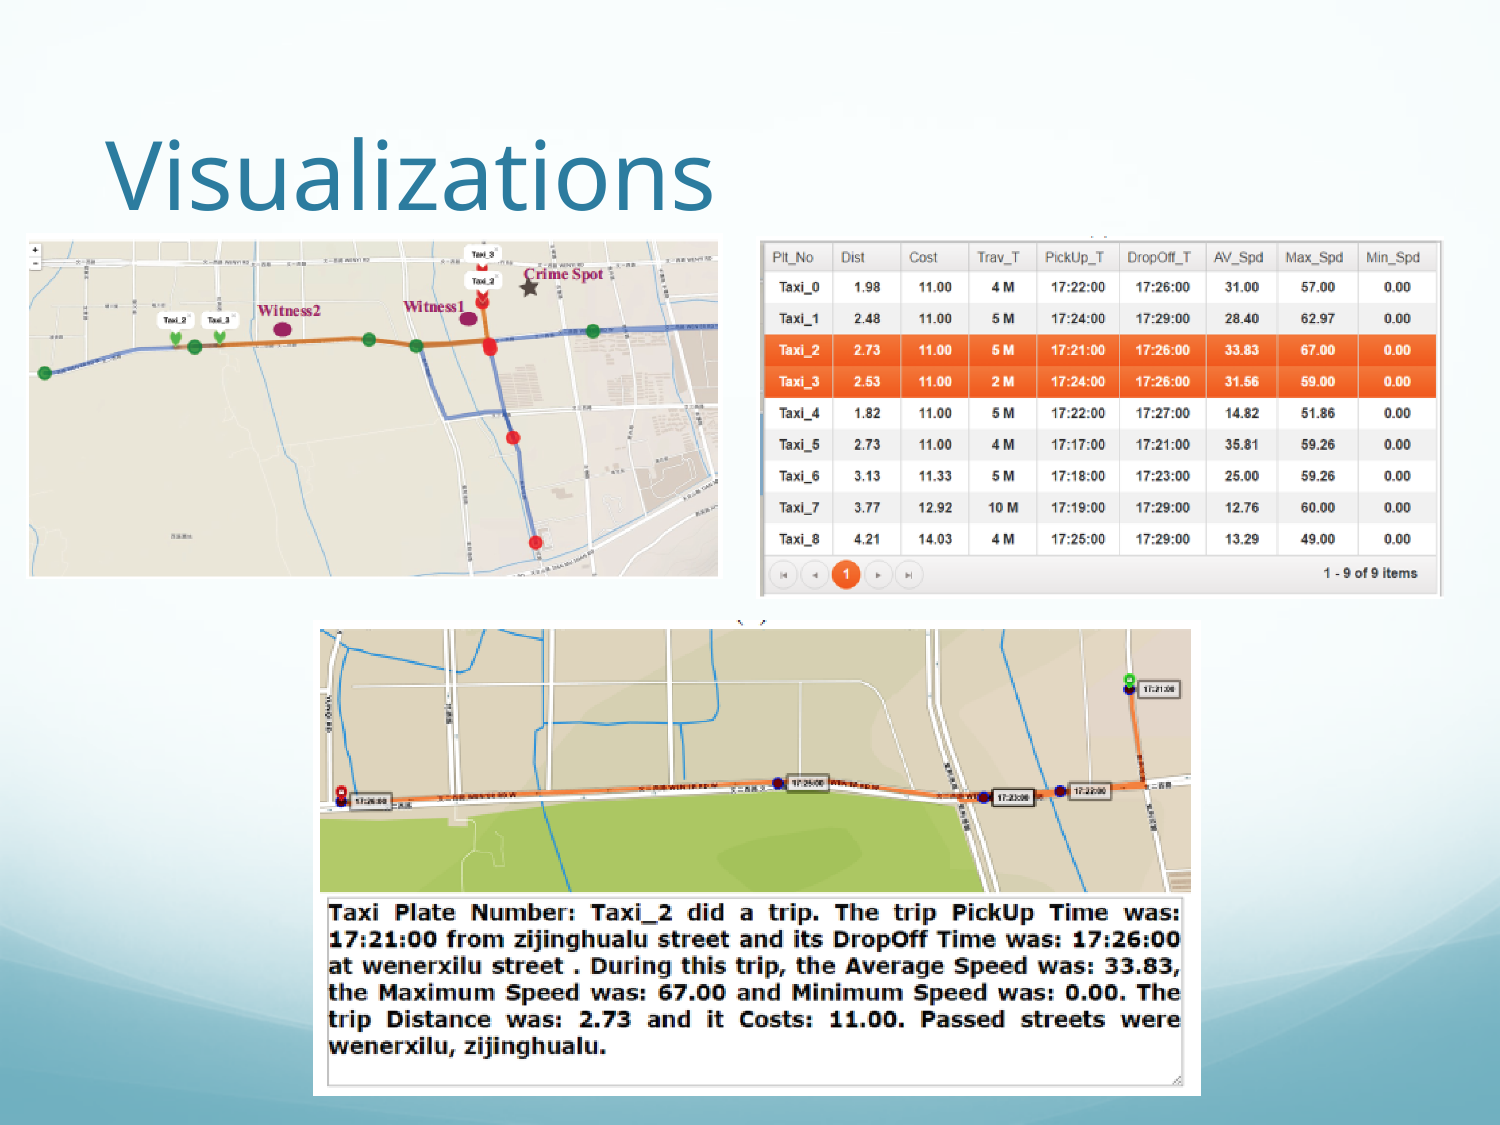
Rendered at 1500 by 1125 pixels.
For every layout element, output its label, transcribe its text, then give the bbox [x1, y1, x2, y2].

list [25, 217, 724, 595]
picture [312, 619, 1201, 1096]
title Visualizations [90, 17, 1410, 237]
picture [756, 236, 1444, 600]
